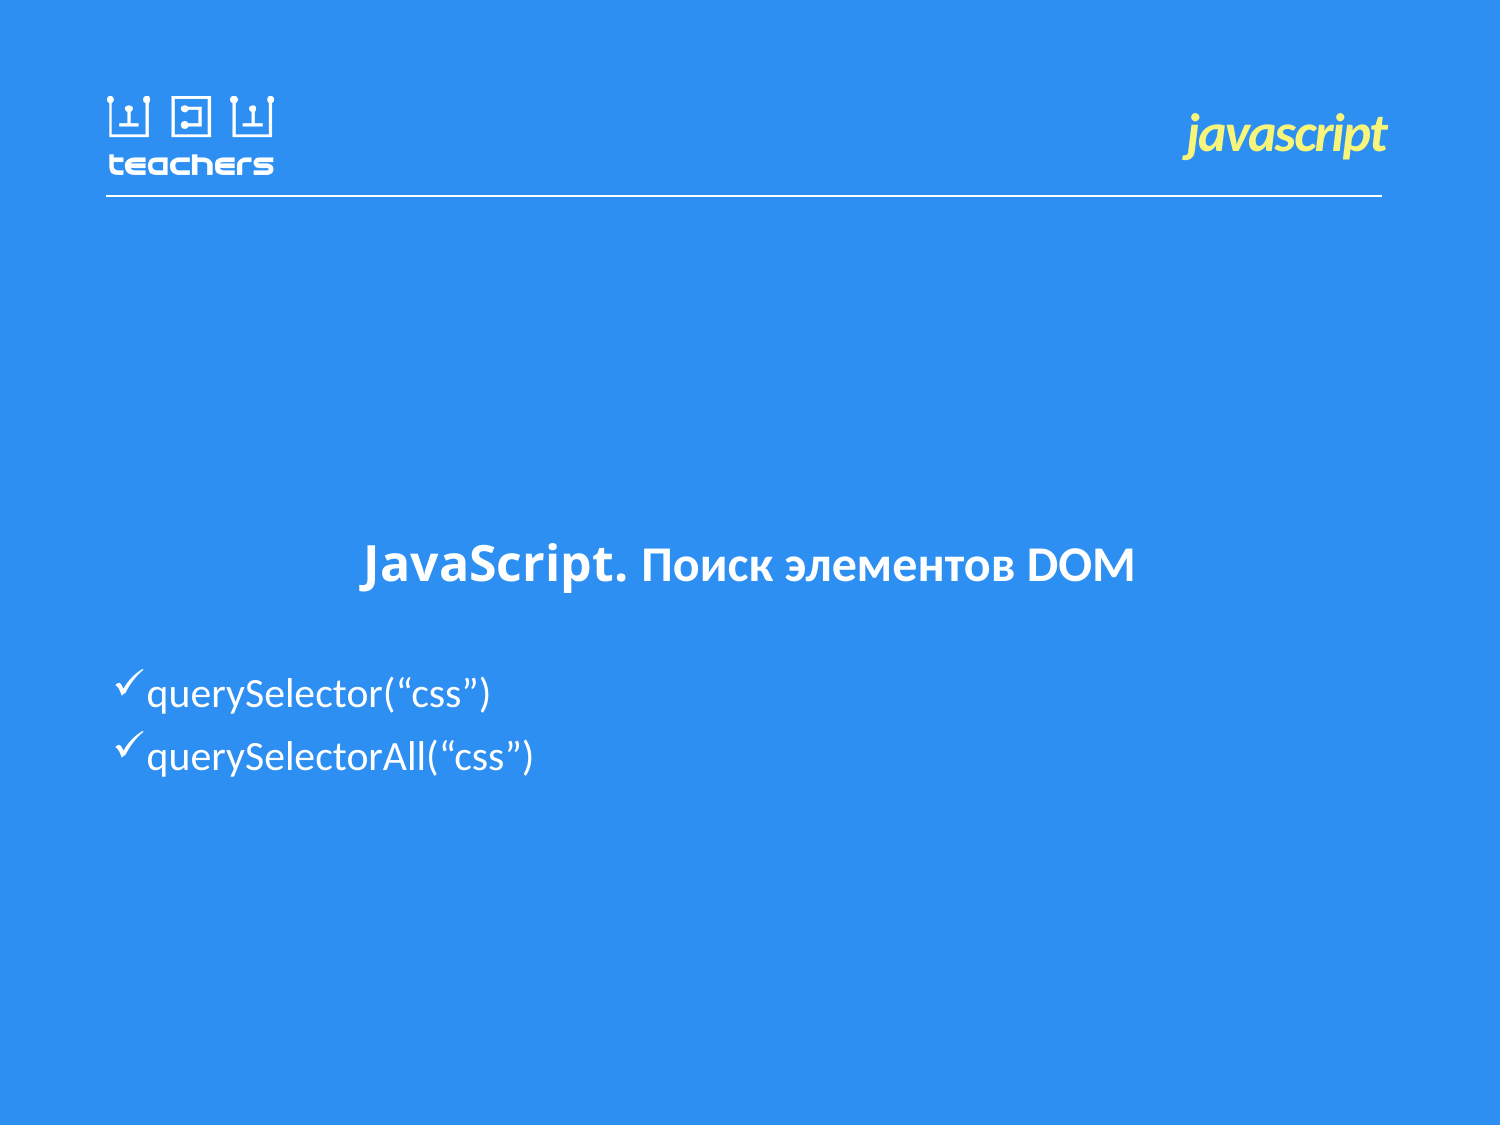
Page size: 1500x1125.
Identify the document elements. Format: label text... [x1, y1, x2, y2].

text_box JavaScript. Поиск элементов DOM querySelector(“css”) querySelectorAll(“css”) [100, 519, 1400, 791]
list javascript [100, 81, 1388, 188]
picture [100, 86, 279, 182]
